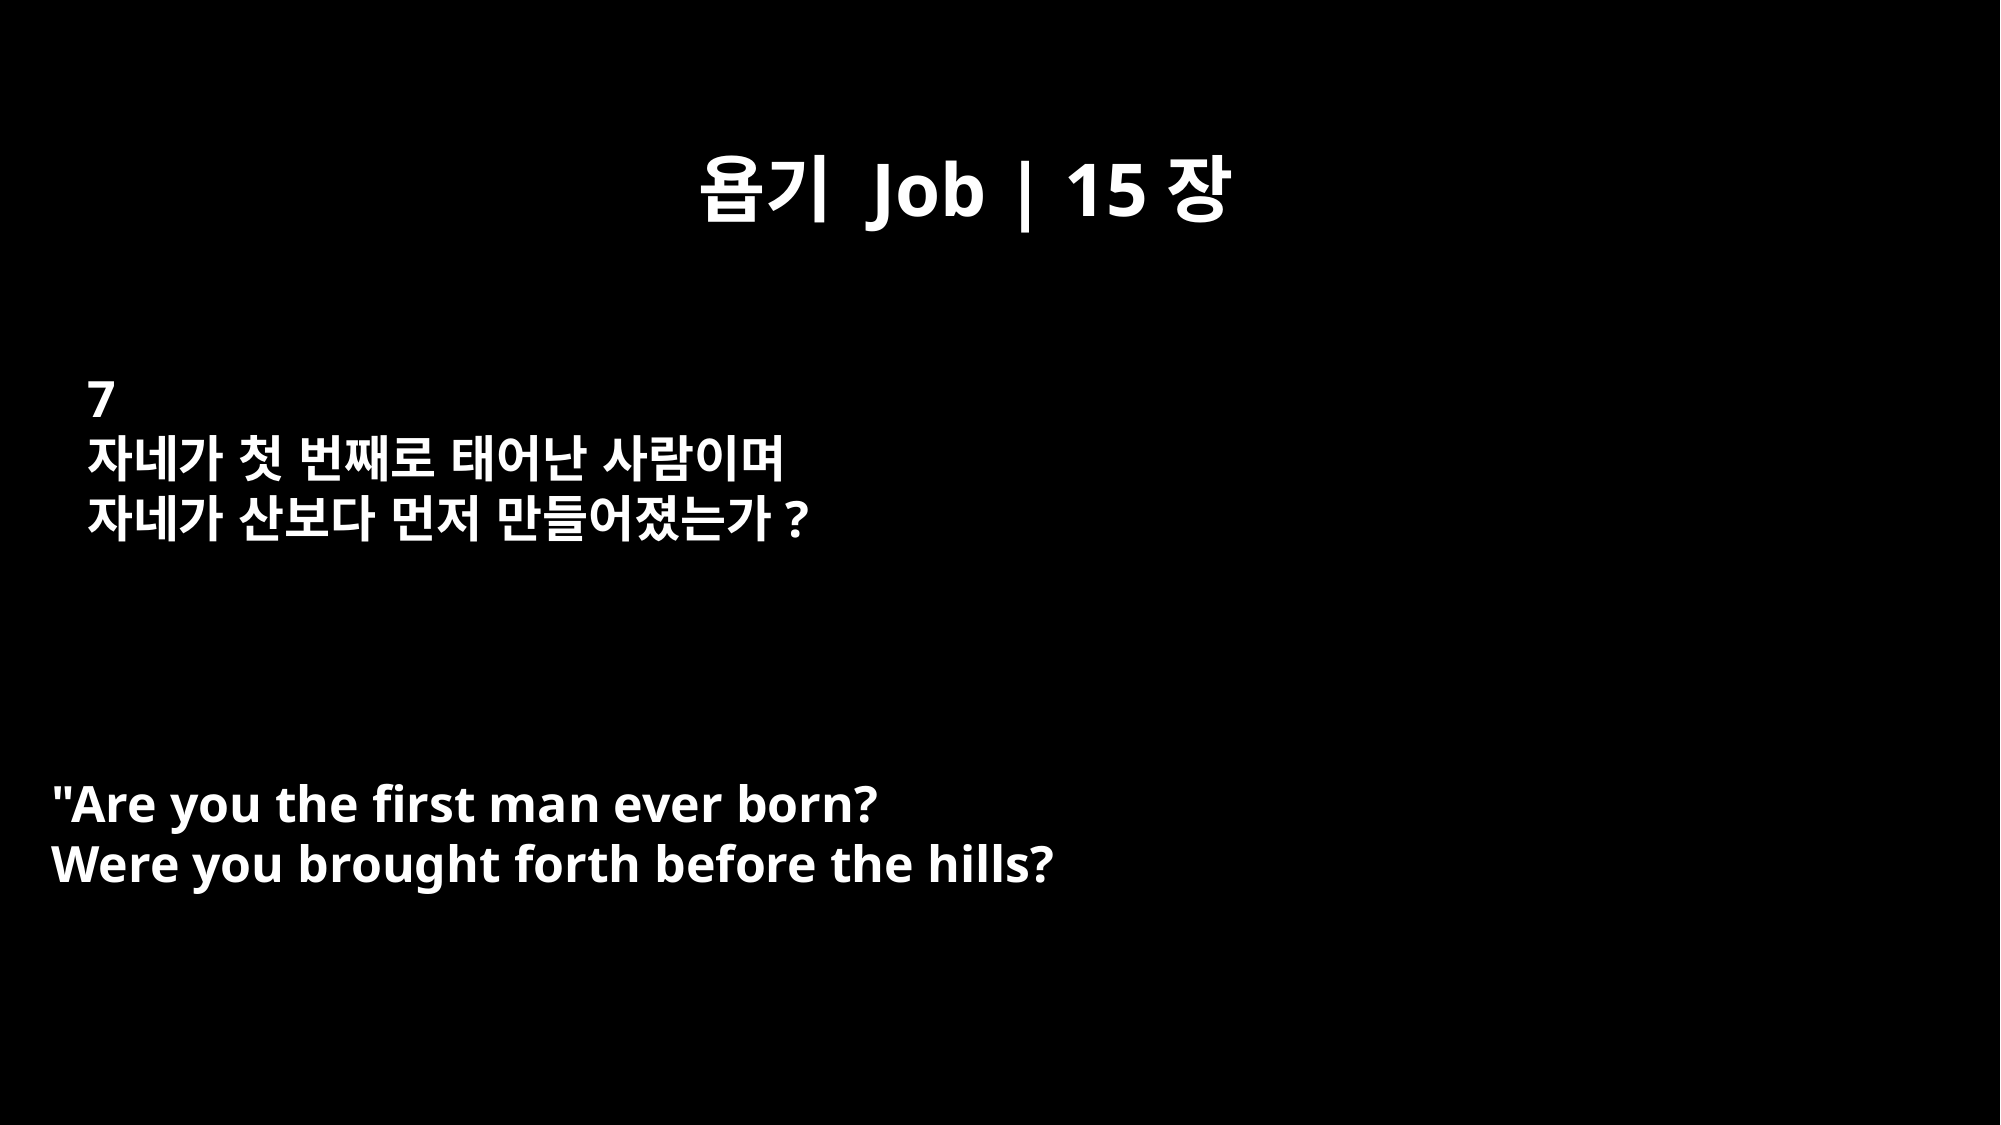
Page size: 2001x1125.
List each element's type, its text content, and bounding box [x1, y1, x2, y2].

text_box 7 자네가 첫 번째로 태어난 사람이며 자네가 산보다 먼저 만들어졌는가? [72, 359, 824, 555]
text_box 욥기 Job | 15장 [683, 136, 1249, 239]
text_box "Are you the first man ever born? Were you brought forth before the hills? [36, 764, 1070, 900]
